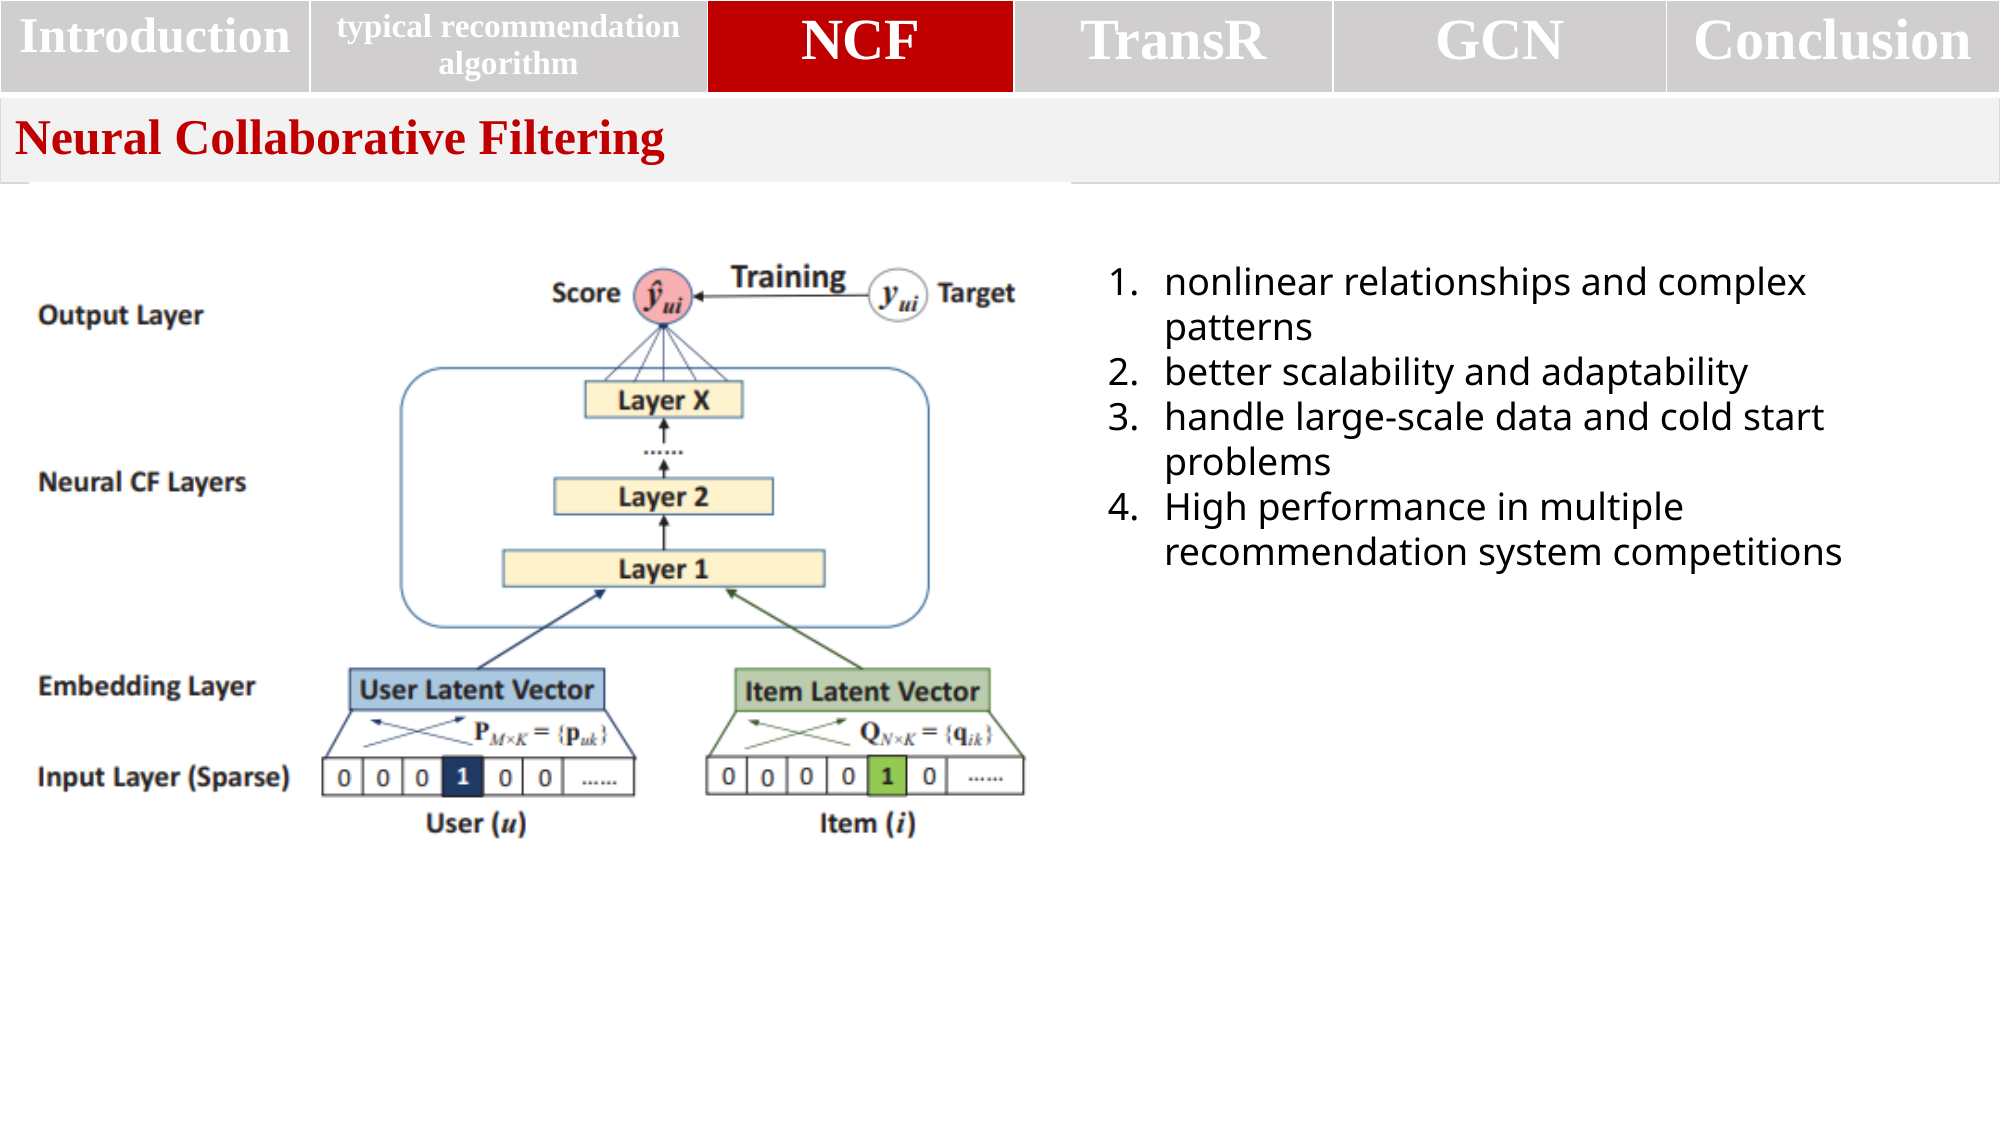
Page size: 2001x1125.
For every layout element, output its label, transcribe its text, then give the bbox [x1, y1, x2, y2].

table_header GCN [1334, 1, 1666, 92]
picture [29, 182, 1071, 846]
text_box Neural Collaborative Filtering [0, 98, 2000, 184]
text_box nonlinear relationships and complex patterns better scalability and adaptability handle large-scale data and cold start problems High performance in multiple recommendation system competitions [1093, 250, 1879, 581]
table_header Conclusion [1667, 1, 1999, 92]
table_header TransR [1015, 1, 1332, 92]
table_header typical recommendation algorithm [311, 1, 707, 92]
table_header Introduction [1, 1, 309, 92]
table_header NCF [708, 1, 1013, 92]
